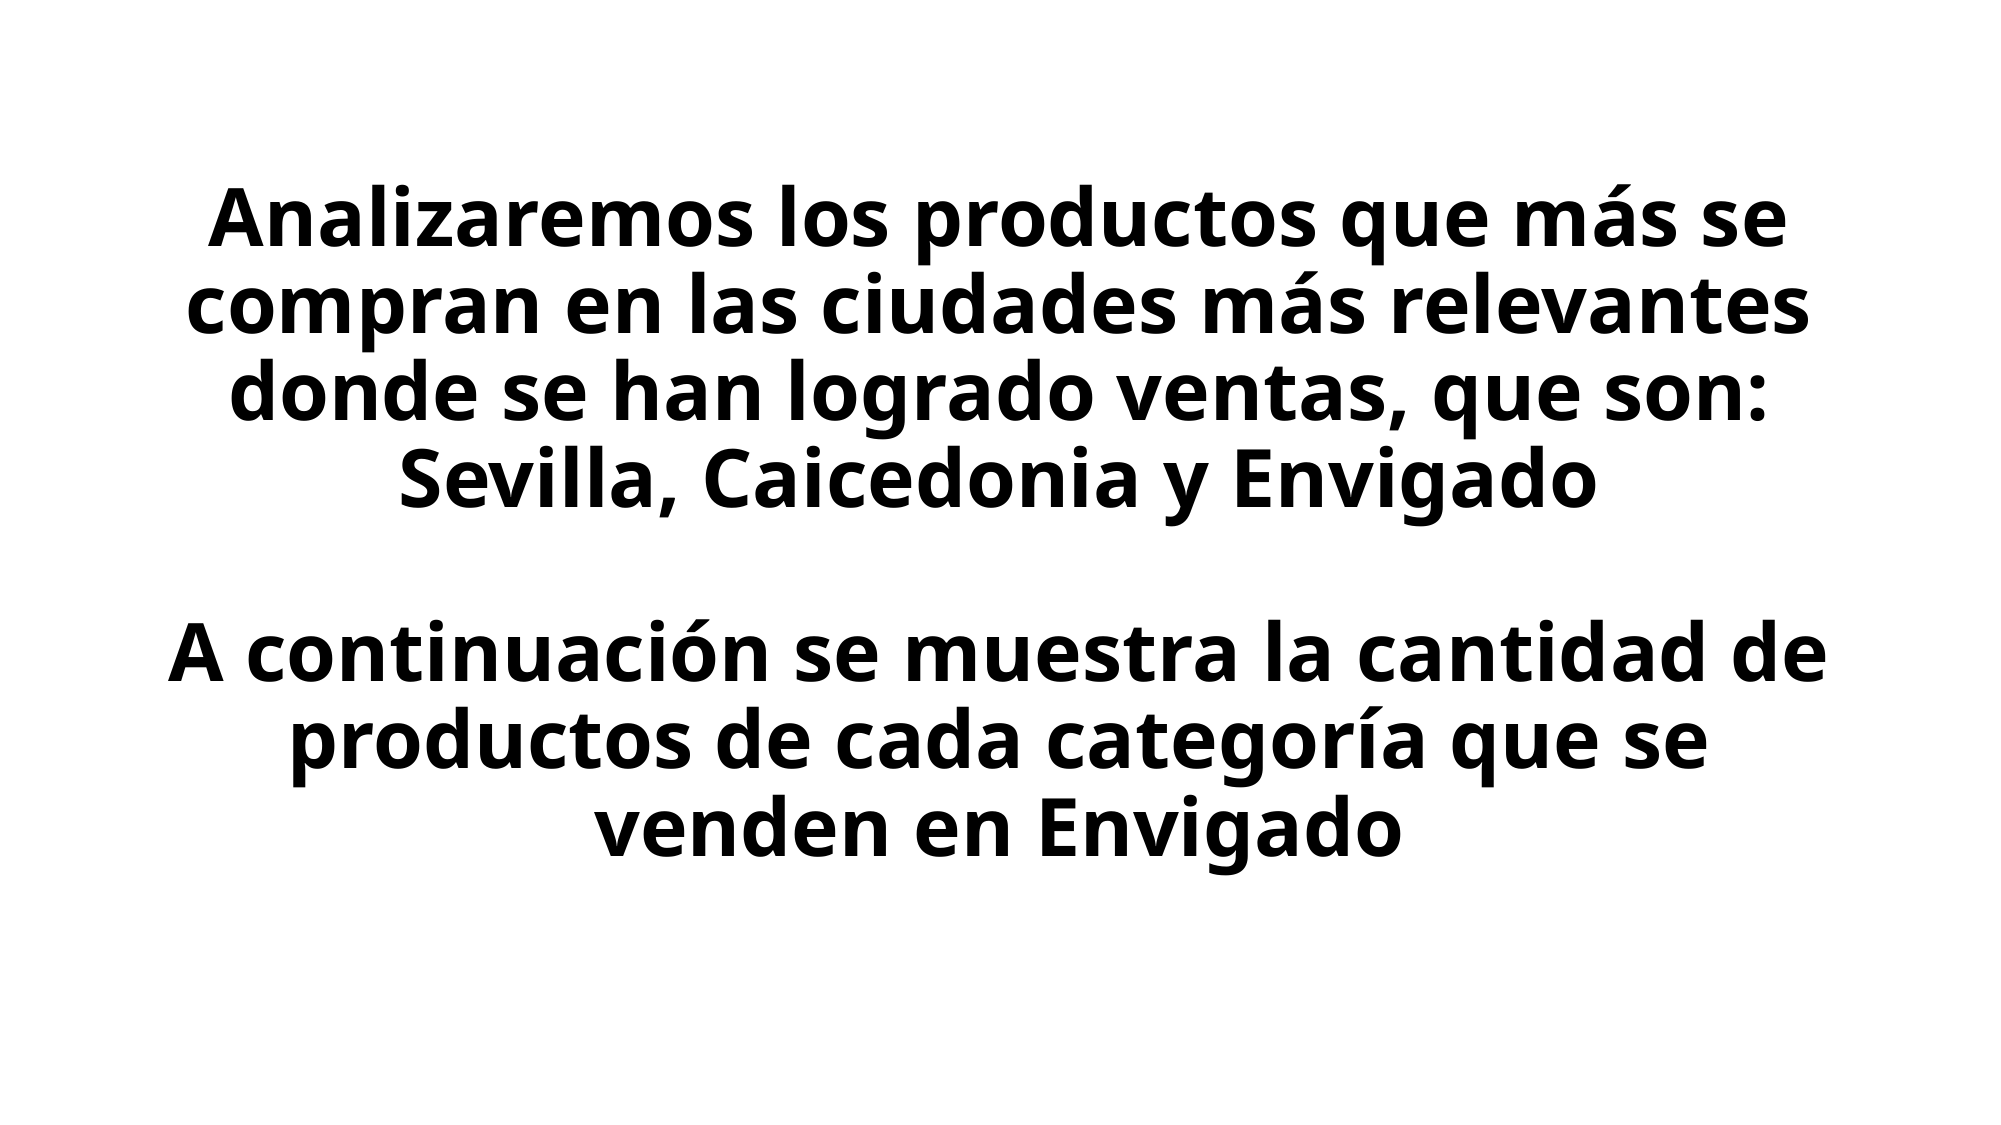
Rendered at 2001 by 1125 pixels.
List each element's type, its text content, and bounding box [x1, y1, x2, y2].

title Analizaremos los productos que más se compran en las ciudades más relevantes donde se han logrado ventas, que son: Sevilla, Caicedonia y Envigado A continuación se muestra la cantidad de productos de cada categoría que se venden en Envigado [134, 164, 1866, 886]
